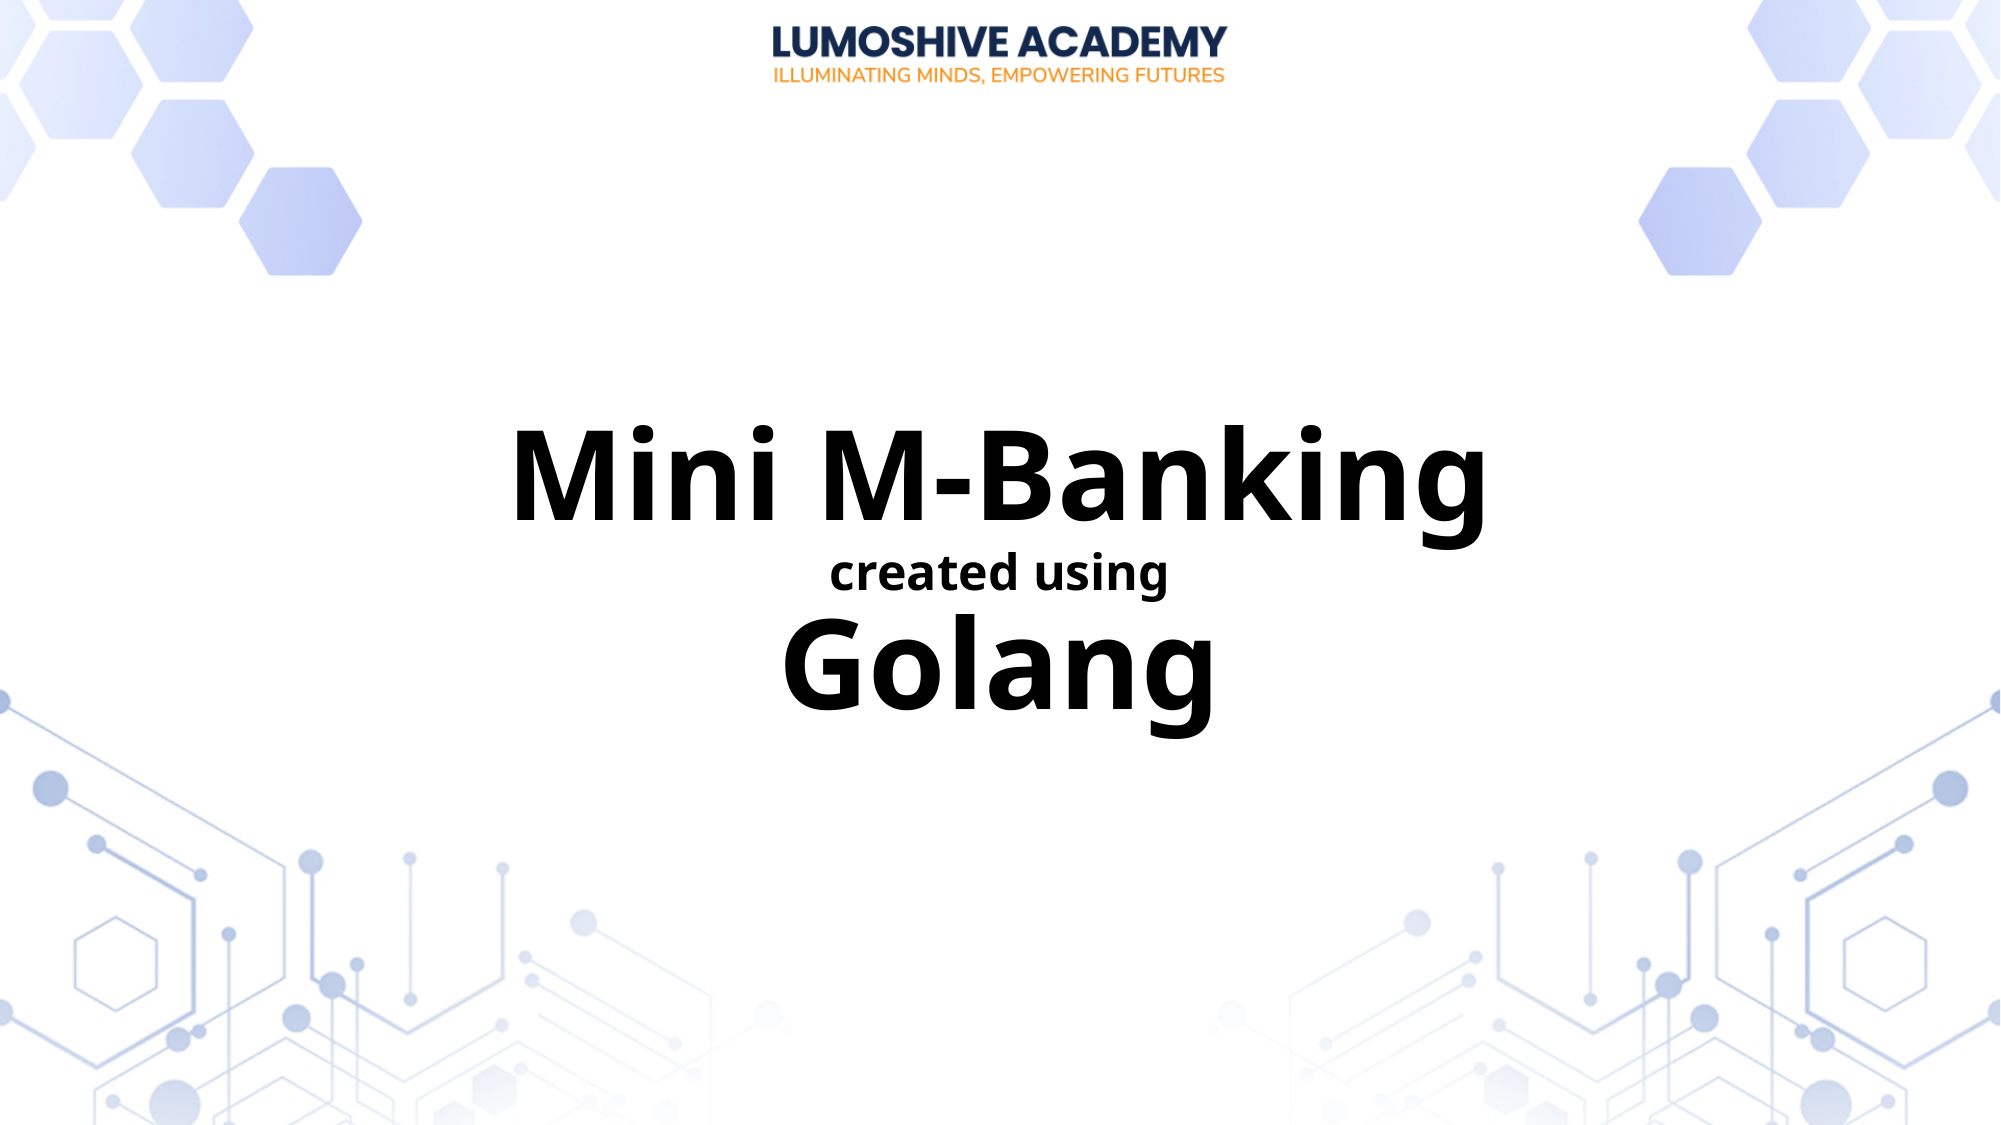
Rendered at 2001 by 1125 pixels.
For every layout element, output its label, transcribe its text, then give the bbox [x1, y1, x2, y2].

picture [0, 0, 2001, 1125]
title Mini M-Banking created using Golang [249, 184, 1750, 745]
